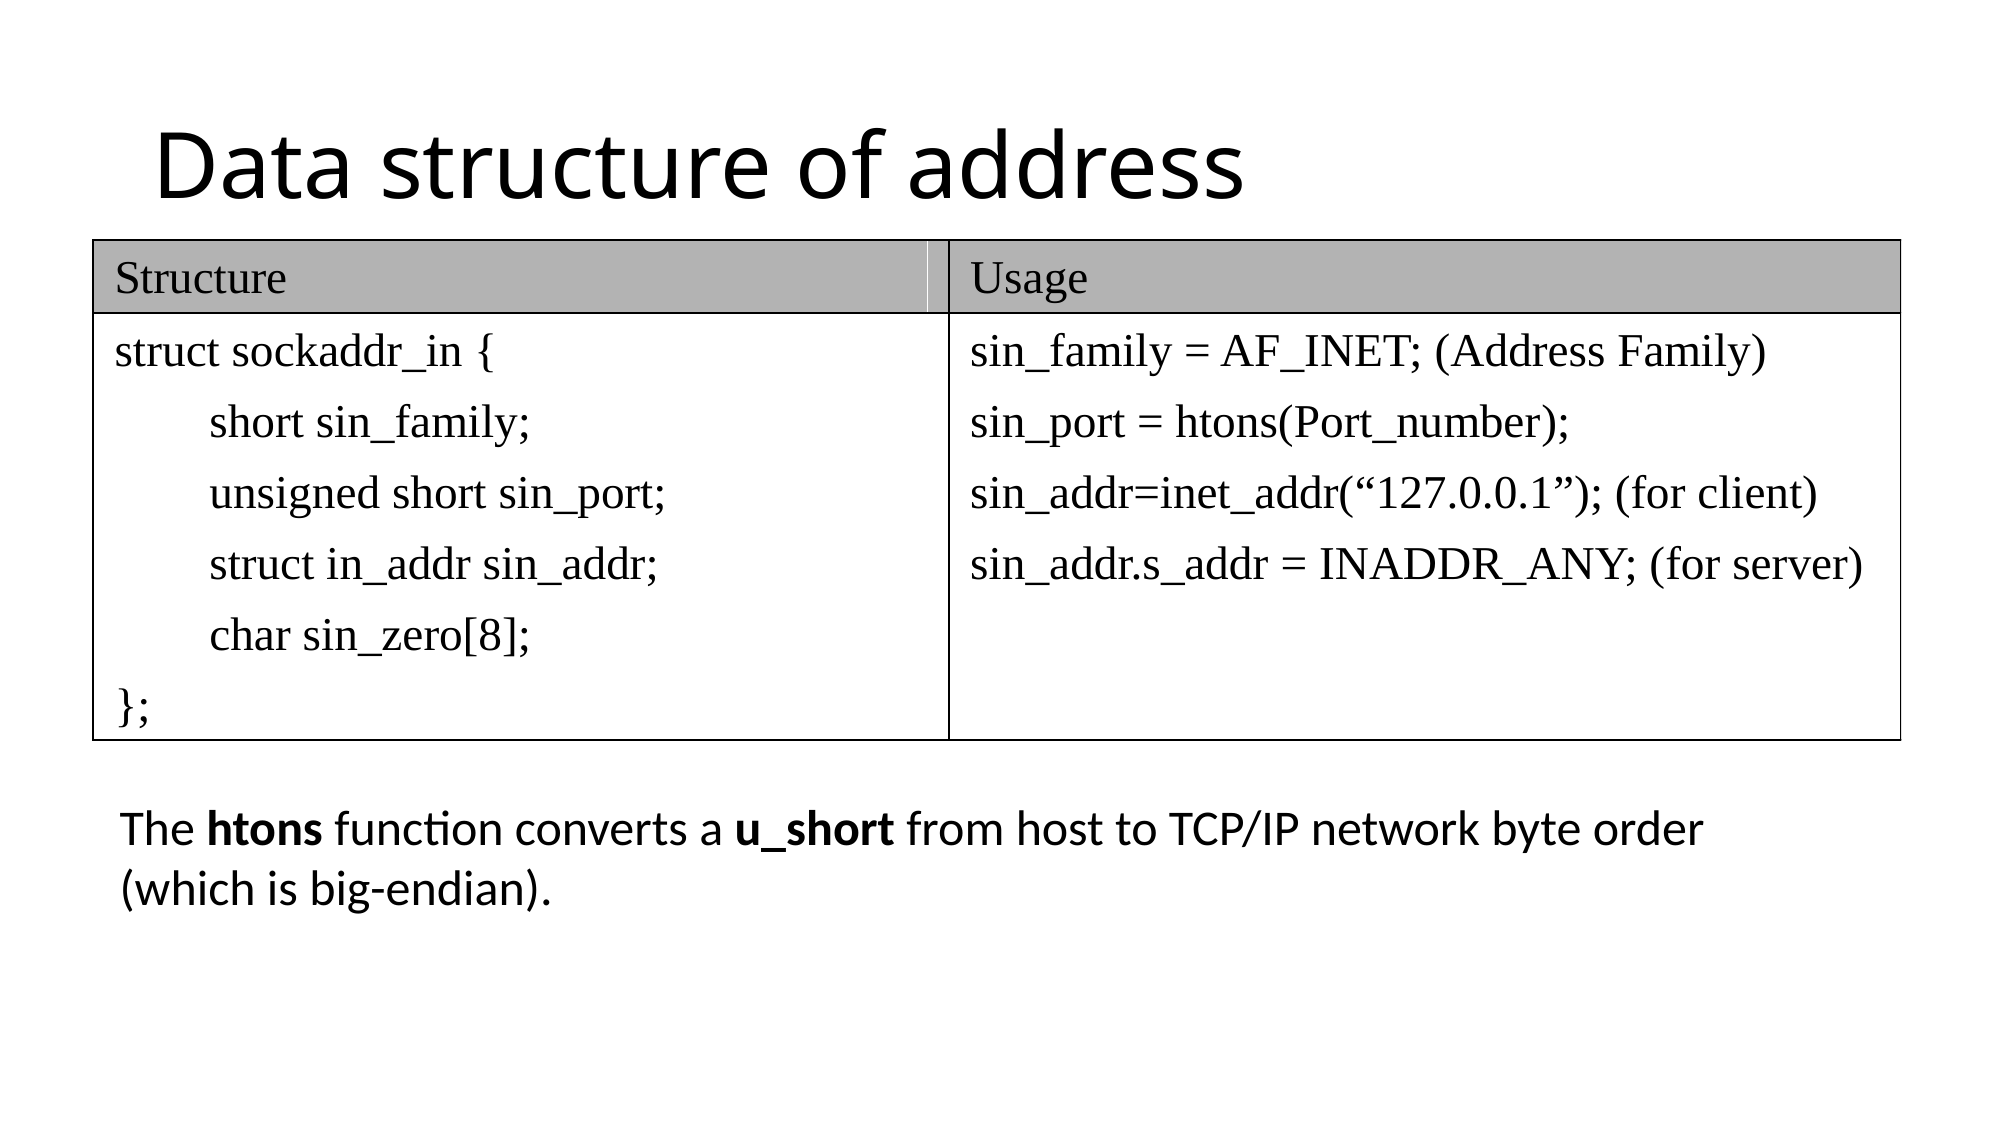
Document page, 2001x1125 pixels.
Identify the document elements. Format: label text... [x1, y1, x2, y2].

text_box The htons function converts a u_short from host to TCP/IP network byte order (which is big-endian). [104, 815, 1753, 923]
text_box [0, 239, 1902, 815]
title Data structure of address [137, 59, 1863, 239]
